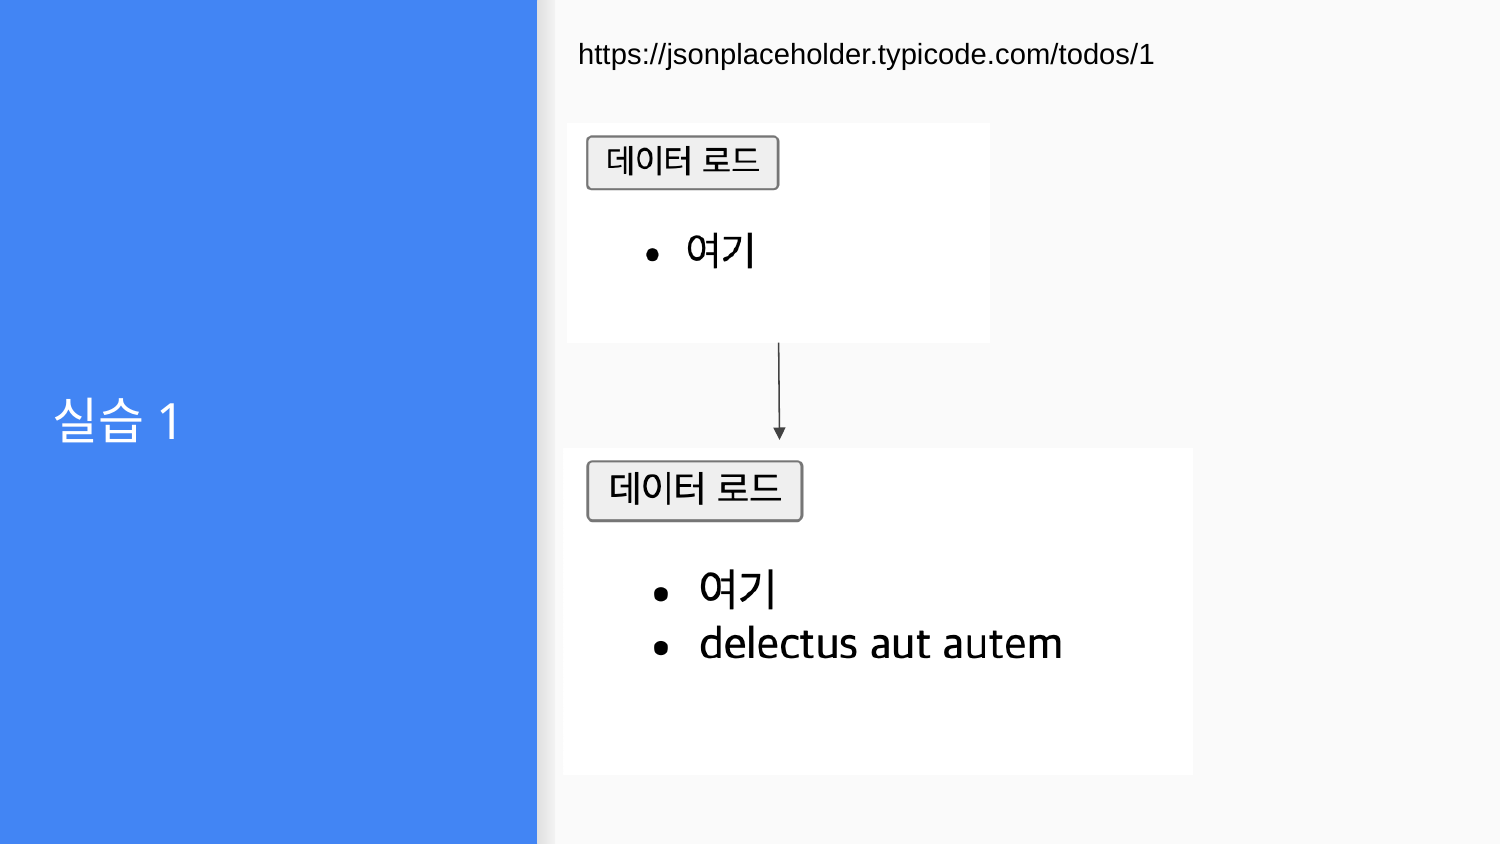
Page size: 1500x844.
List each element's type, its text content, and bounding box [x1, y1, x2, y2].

picture [562, 448, 1193, 776]
text_box https://jsonplaceholder.typicode.com/todos/1 [563, 20, 1458, 86]
title 실습1 [37, 58, 498, 465]
picture [567, 122, 990, 343]
